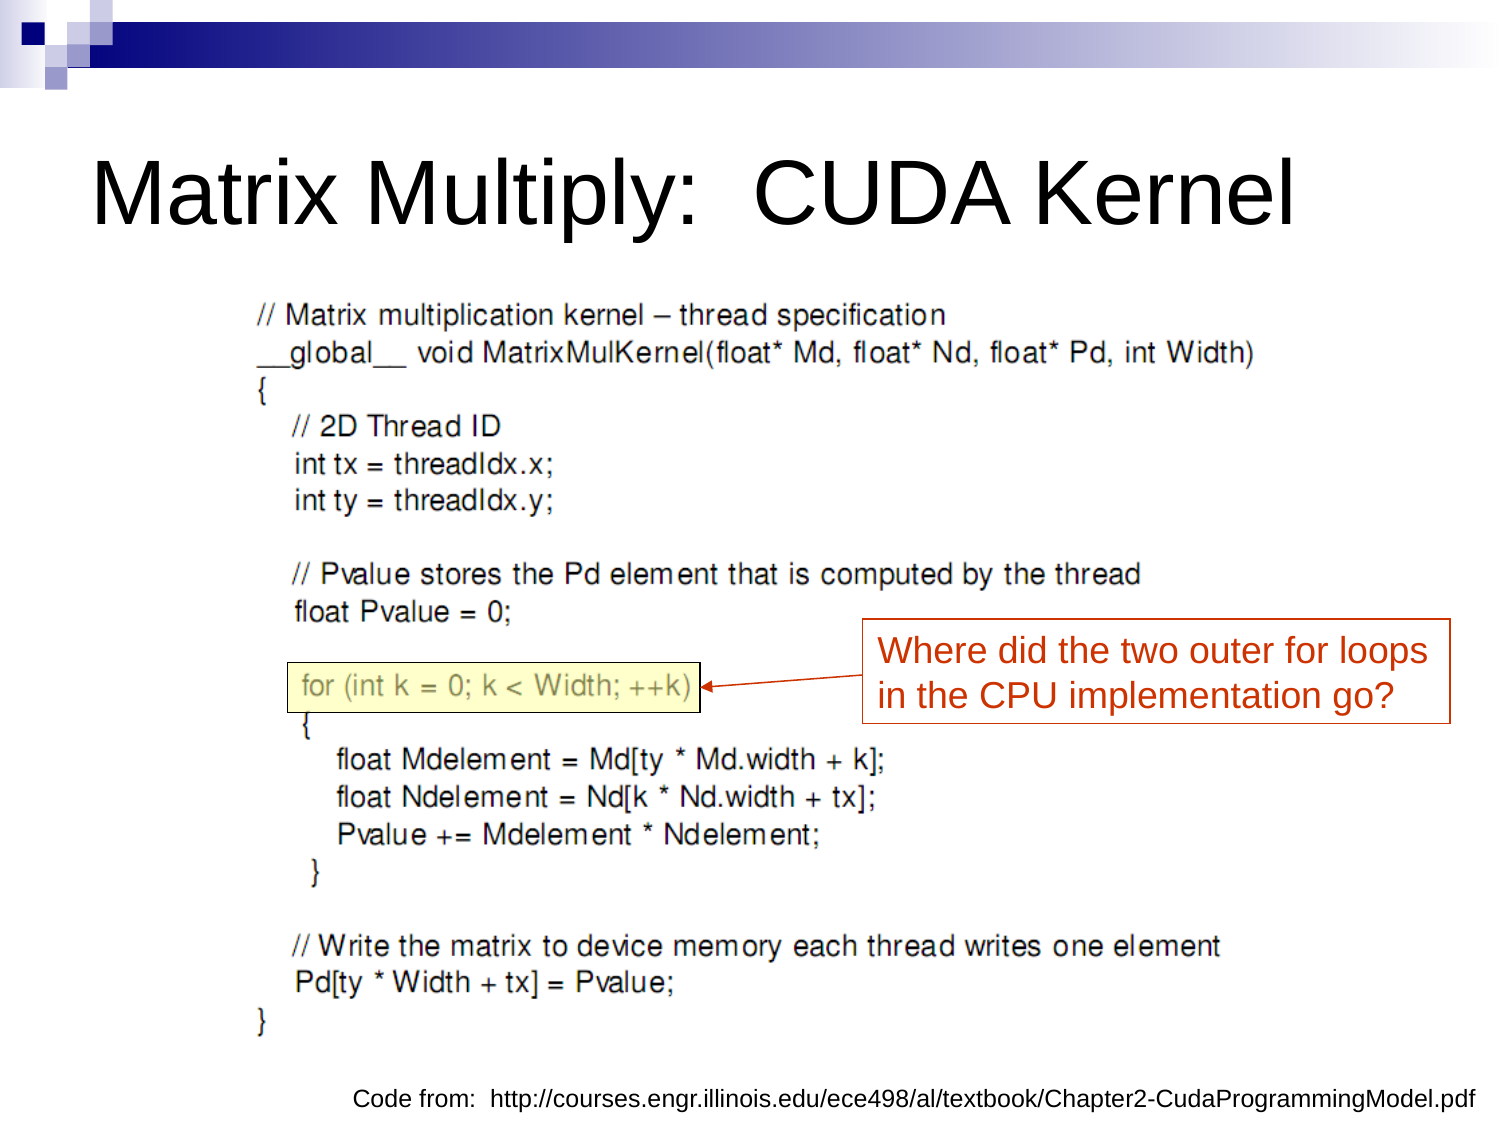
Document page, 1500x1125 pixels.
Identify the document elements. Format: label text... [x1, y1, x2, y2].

picture [234, 274, 1265, 1051]
title Matrix Multiply: CUDA Kernel [75, 75, 1425, 300]
text_box Where did the two outer for loops in the CPU implementation go? [1271, 618, 1450, 724]
text_box Code from: http://courses.engr.illinois.edu/ece498/al/textbook/Chapter2-CudaProgrammingModel.pdf [0, 1074, 1500, 1120]
